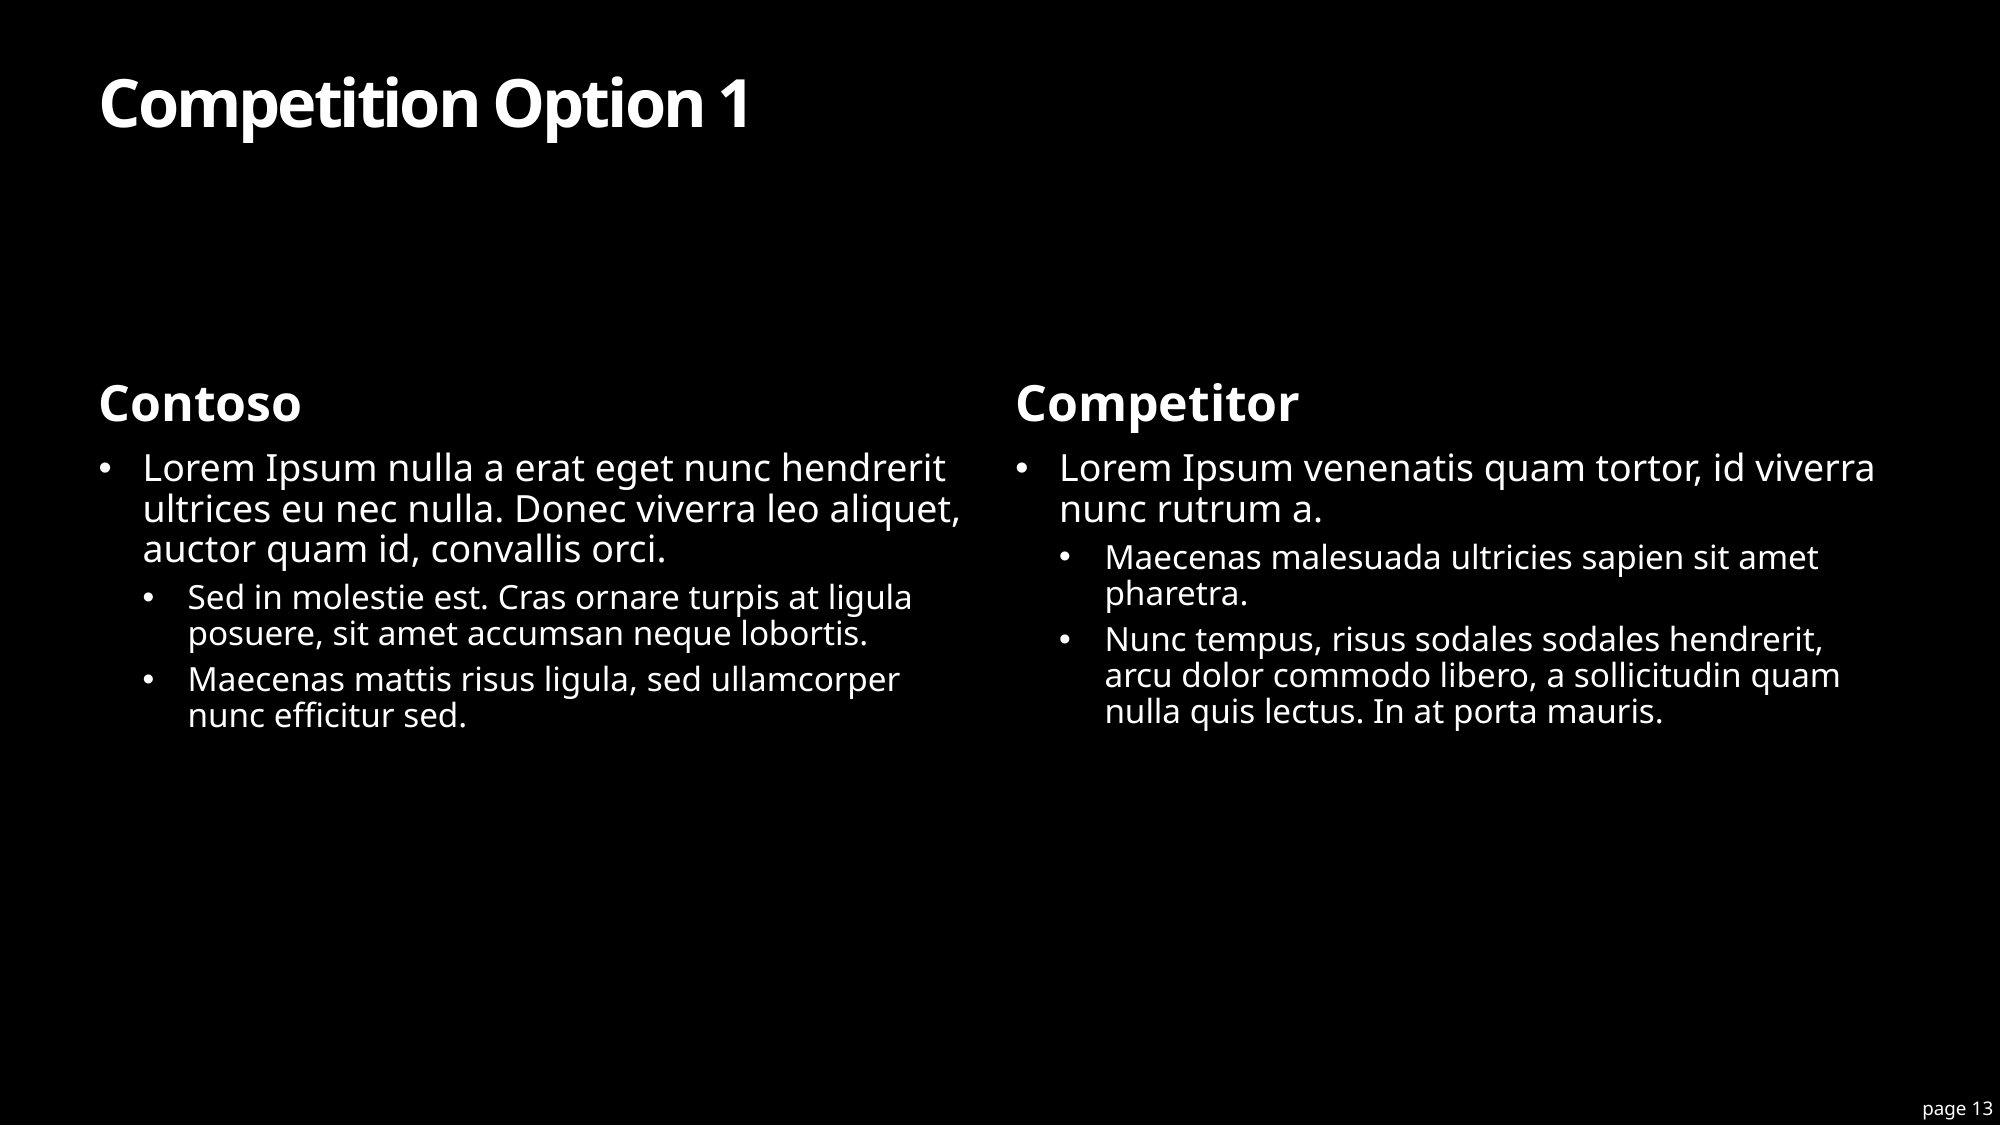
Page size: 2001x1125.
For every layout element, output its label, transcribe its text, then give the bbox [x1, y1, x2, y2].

list Contoso [98, 378, 985, 438]
list Lorem Ipsum venenatis quam tortor, id viverra nunc rutrum a. Maecenas malesuada ultricies sapien sit amet pharetra. Nunc tempus, risus sodales sodales hendrerit, arcu dolor commodo libero, a sollicitudin quam nulla quis lectus. In at porta mauris. [1015, 449, 1902, 771]
title Competition Option 1 [98, 70, 1735, 142]
slide_number page 13 [1903, 1096, 1994, 1123]
list Lorem Ipsum nulla a erat eget nunc hendrerit ultrices eu nec nulla. Donec viverra leo aliquet, auctor quam id, convallis orci. Sed in molestie est. Cras ornare turpis at ligula posuere, sit amet accumsan neque lobortis. Maecenas mattis risus ligula, sed ullamcorper nunc efficitur sed. [98, 449, 985, 771]
list Competitor [1015, 378, 1902, 438]
